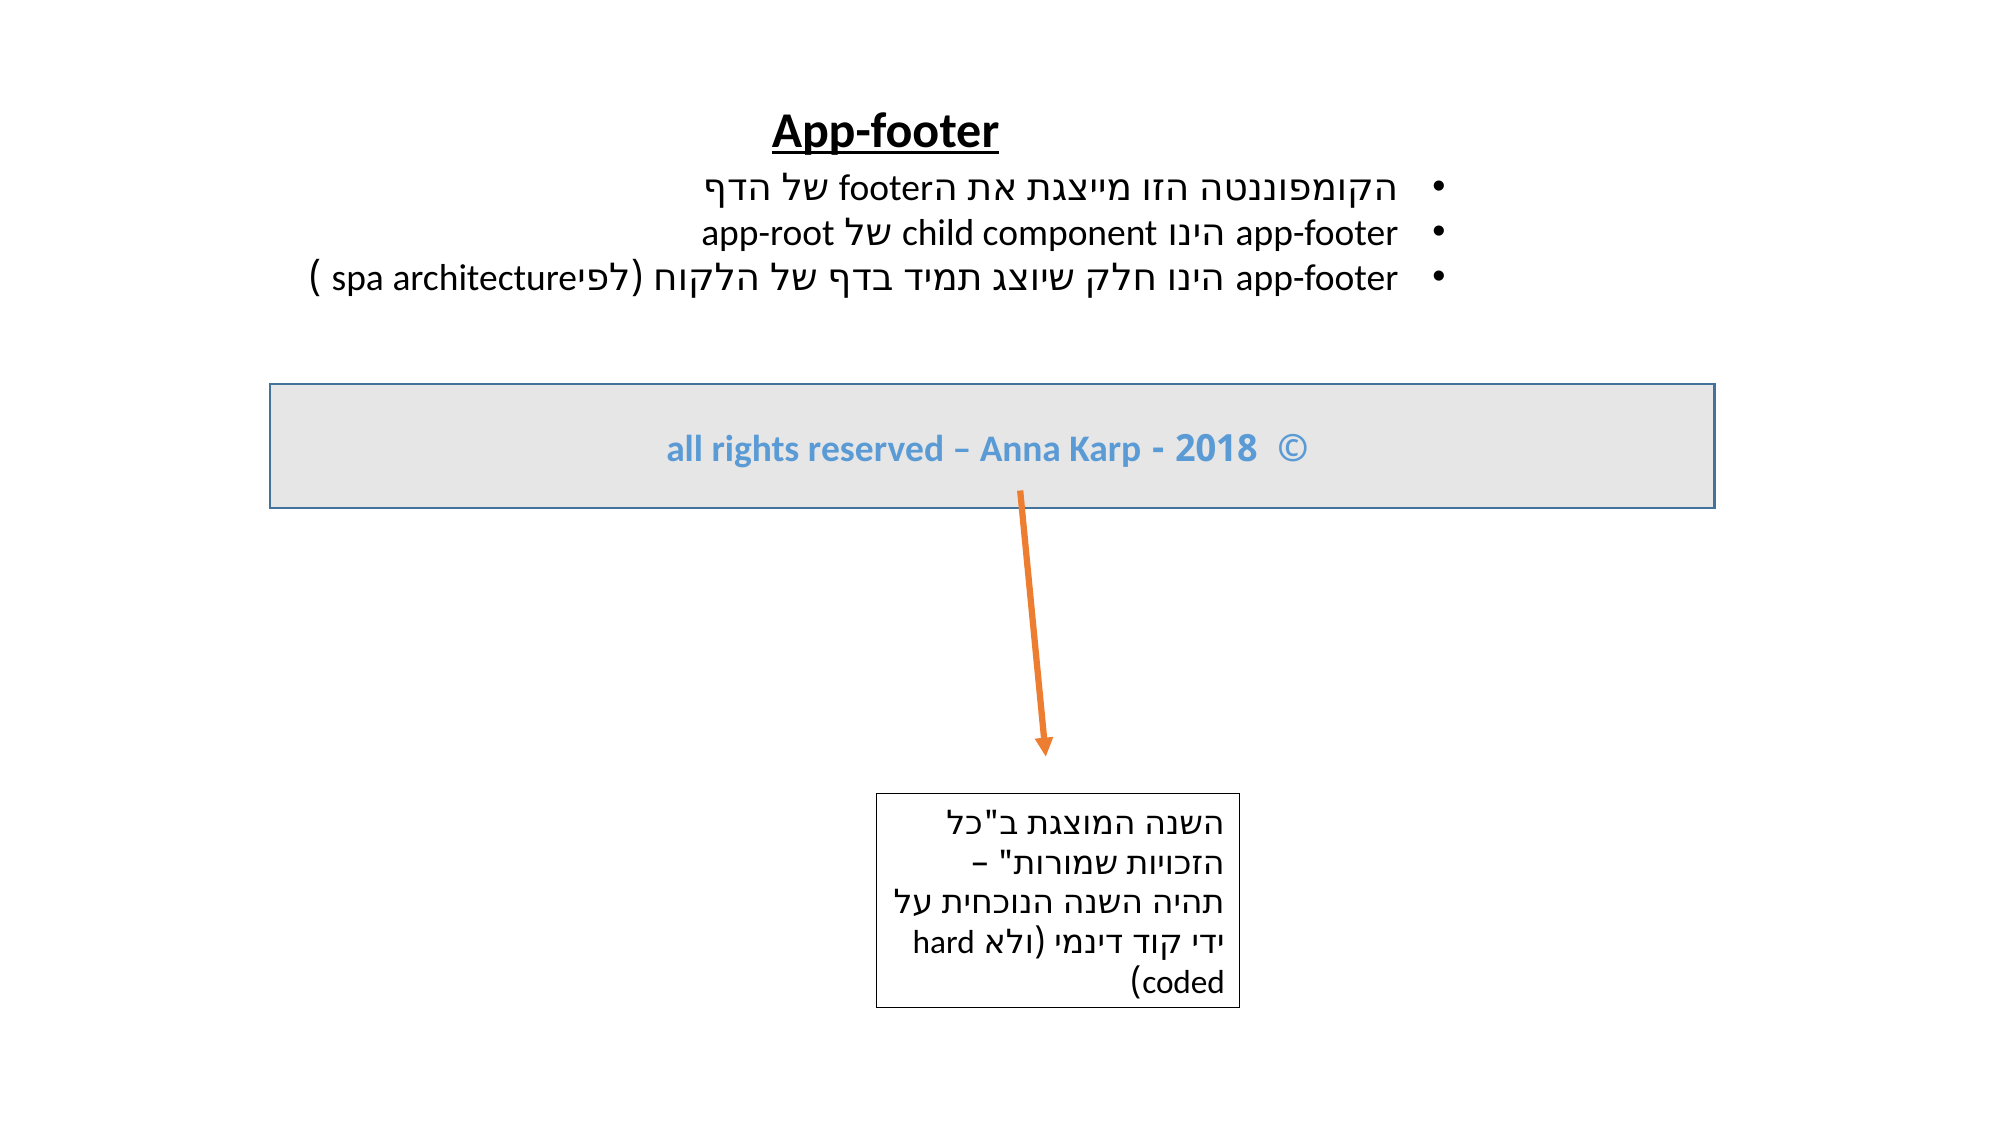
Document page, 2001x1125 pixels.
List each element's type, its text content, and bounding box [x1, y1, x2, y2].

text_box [1020, 490, 1046, 757]
text_box הקומפוננטה הזו מייצגת את הfooter של הדף app-footer הינו child component של app-root app-footer הינו חלק שיוצג תמיד בדף של הלקוח (לפיspa architecture ) [293, 155, 1461, 351]
text_box App-footer [756, 89, 1015, 165]
text_box השנה המוצגת ב"כל הזכויות שמורות" – תהיה השנה הנוכחית על ידי קוד דינמי (ולא hard coded) [876, 793, 1240, 1008]
text_box © 2018 - all rights reserved – Anna Karp [269, 383, 1716, 509]
